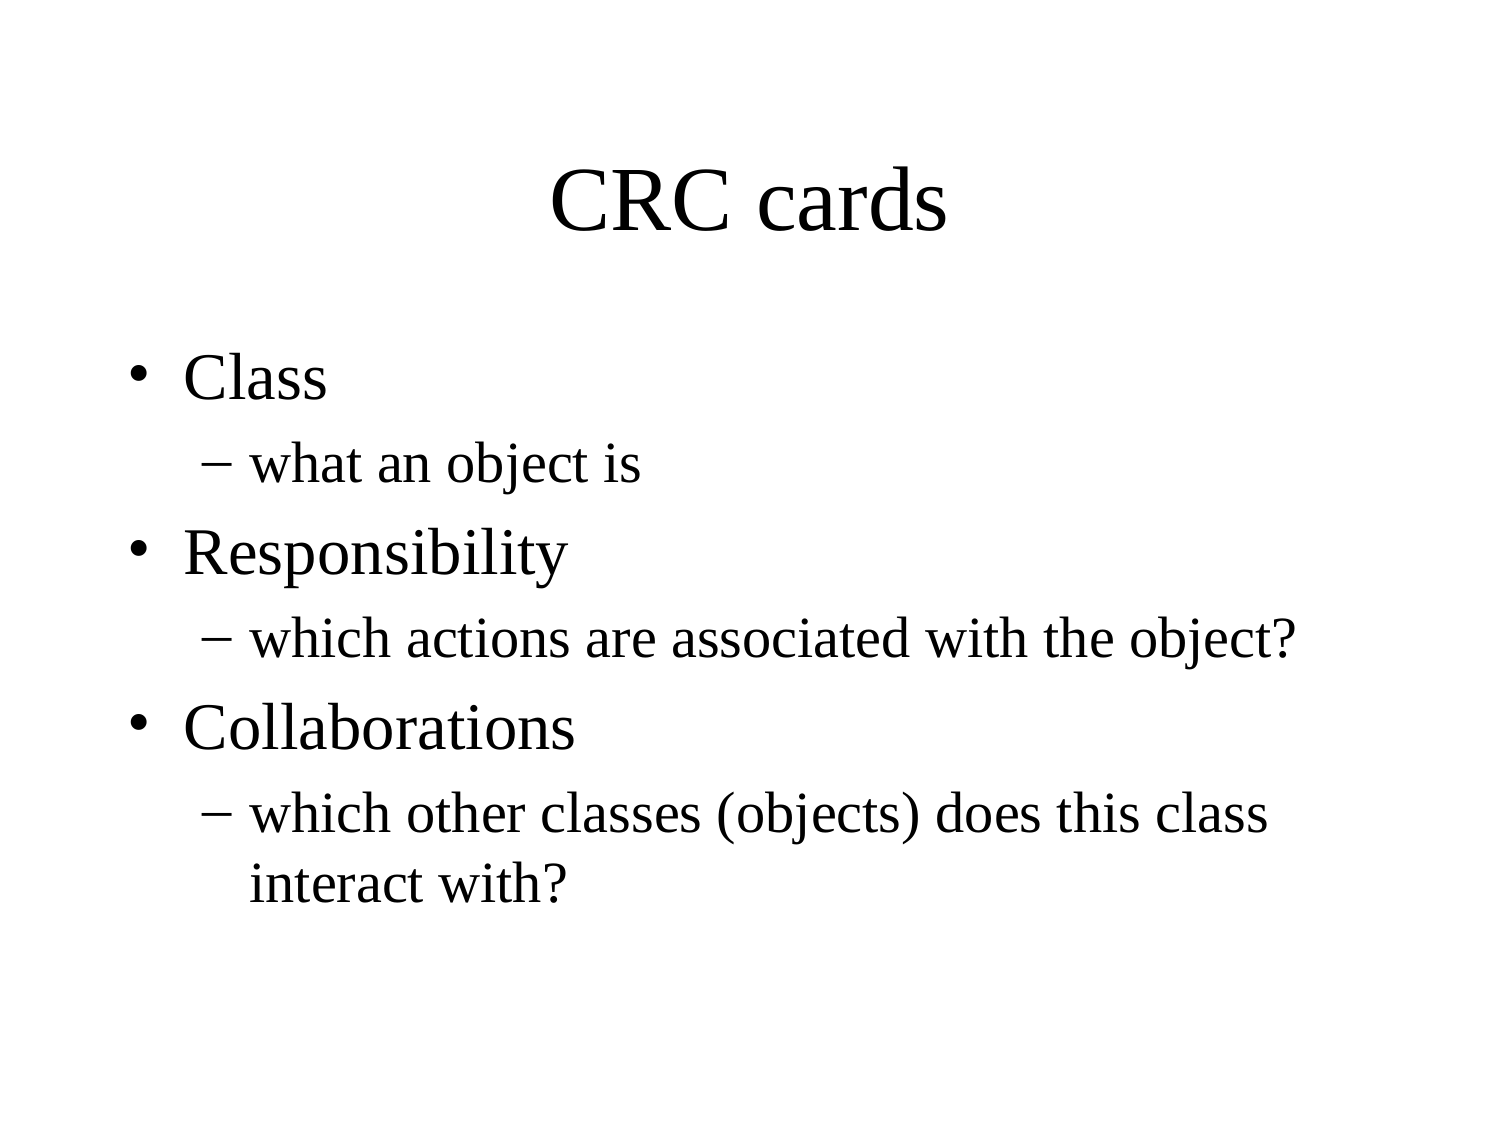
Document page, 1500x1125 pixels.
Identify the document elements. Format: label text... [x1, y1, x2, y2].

title CRC cards [112, 99, 1388, 288]
list Class what an object is Responsibility which actions are associated with the object? Collaborations which other classes (objects) does this class interact with? [112, 324, 1388, 1000]
